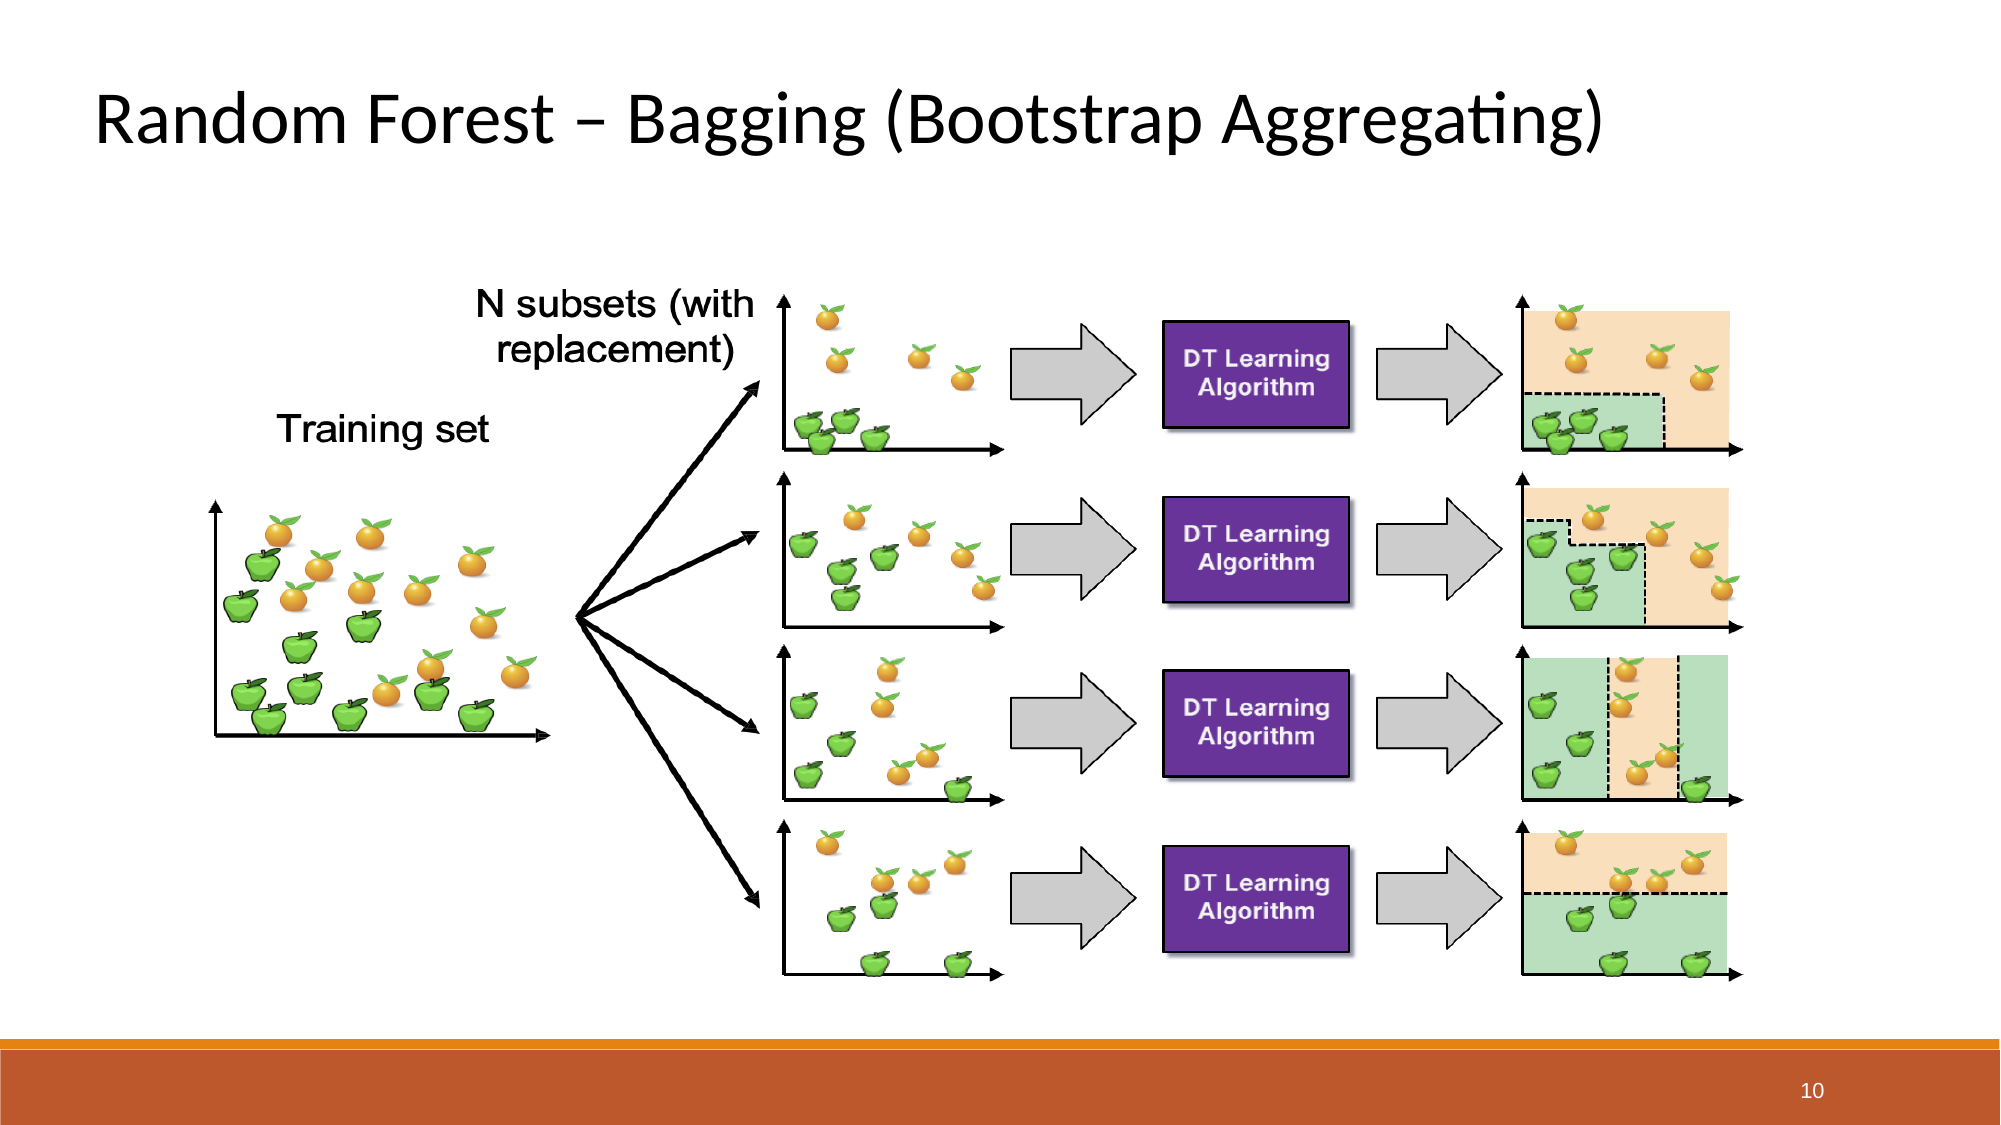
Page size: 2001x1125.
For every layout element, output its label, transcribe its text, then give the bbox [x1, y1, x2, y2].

slide_number 10 [1624, 1059, 1840, 1120]
text_box Random Forest – Bagging (Bootstrap Aggregating) [79, 60, 1779, 256]
picture [180, 211, 1819, 1024]
